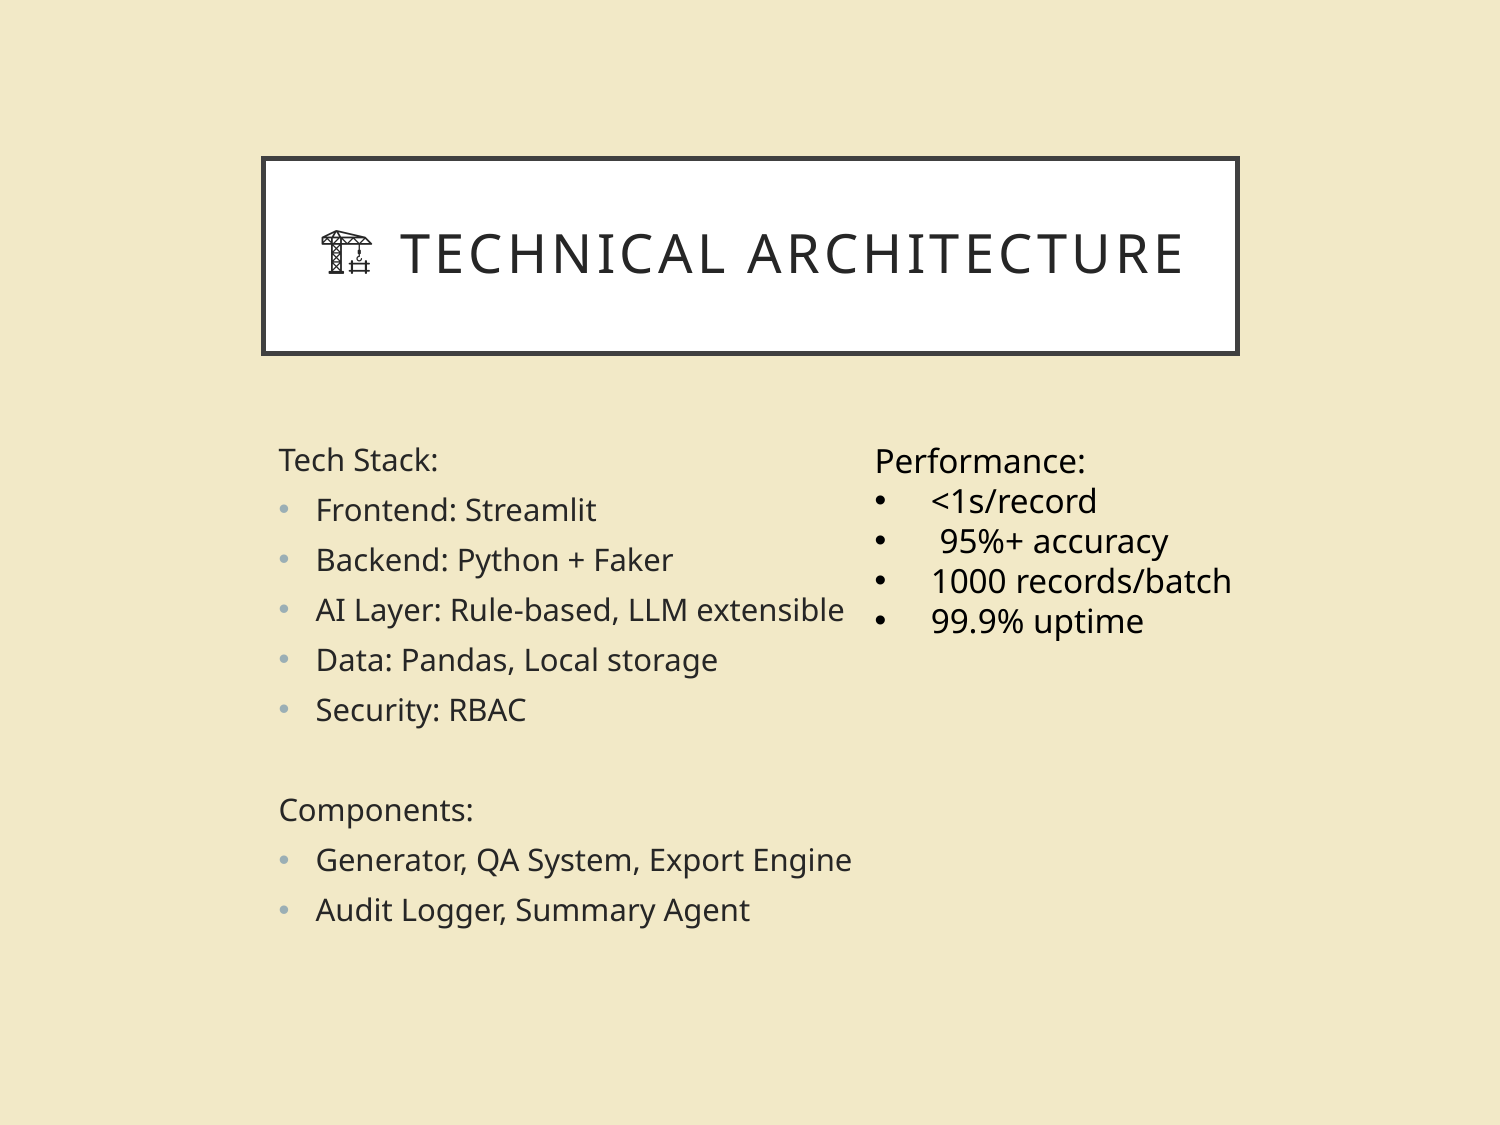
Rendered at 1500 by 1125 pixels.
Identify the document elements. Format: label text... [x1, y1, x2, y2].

list Tech Stack: Frontend: Streamlit Backend: Python + Faker AI Layer: Rule-based, LLM extensible Data: Pandas, Local storage Security: RBAC Components: Generator, QA System, Export Engine Audit Logger, Summary Agent [263, 432, 1238, 942]
text_box Performance: <1s/record 95%+ accuracy 1000 records/batch 99.9% uptime [859, 432, 1370, 708]
title 🏗️ Technical Architecture [261, 156, 1240, 356]
